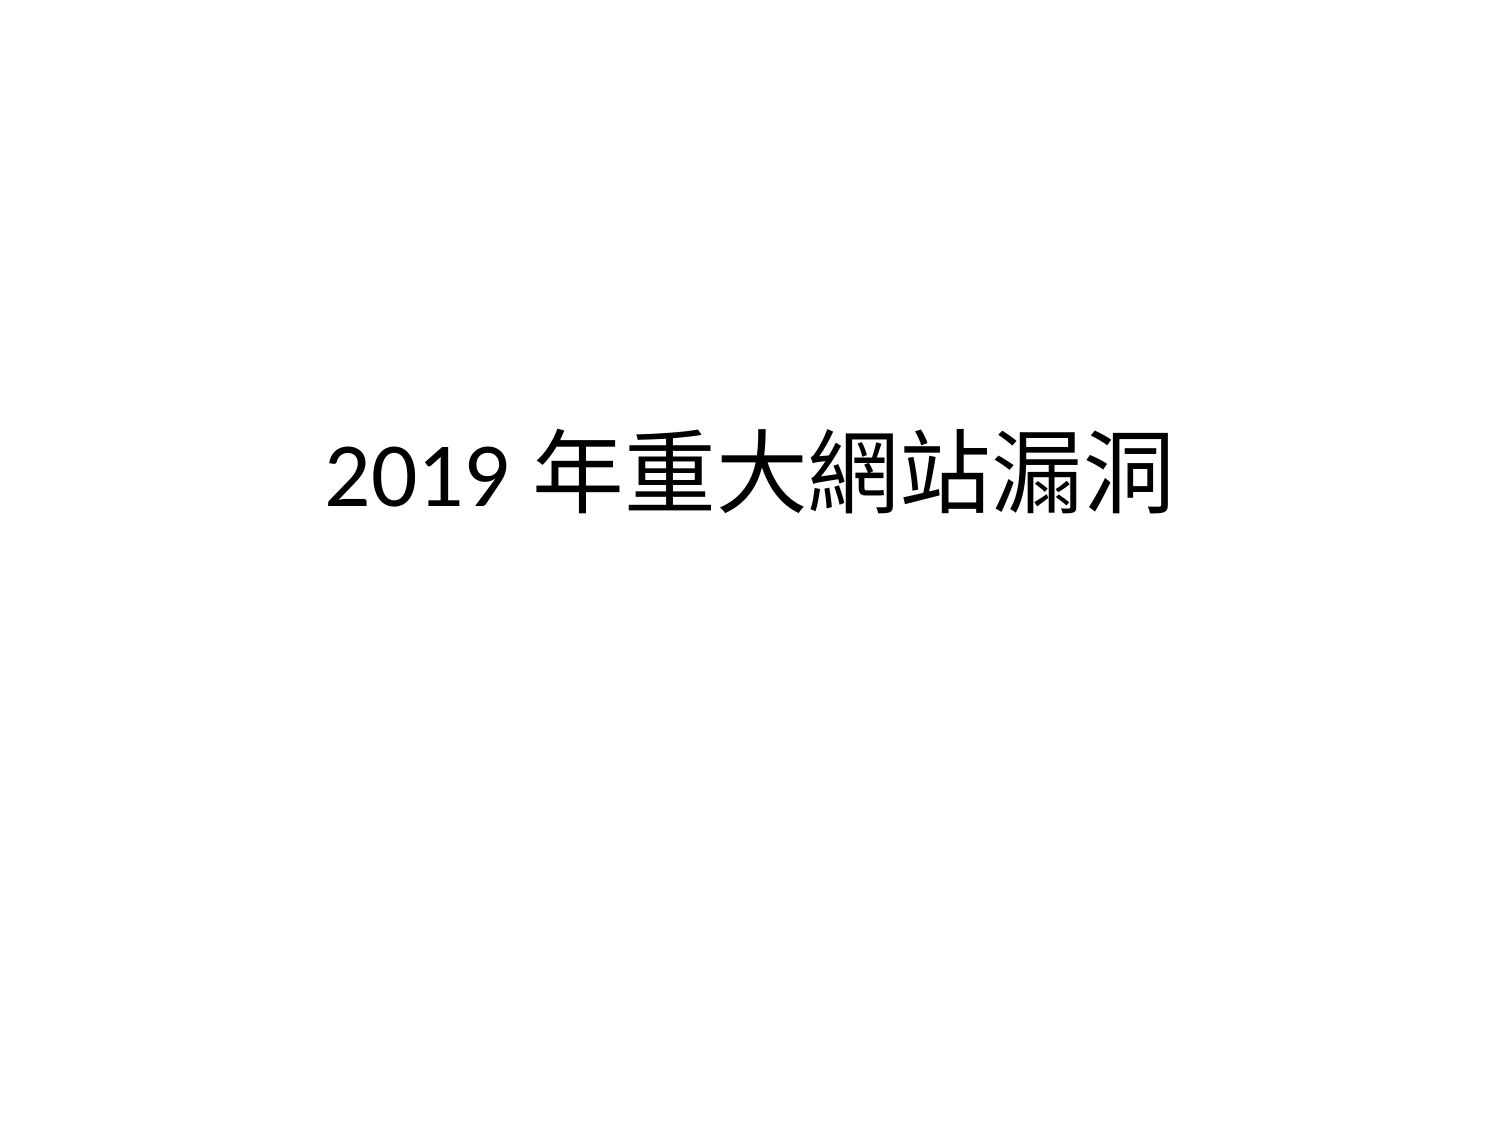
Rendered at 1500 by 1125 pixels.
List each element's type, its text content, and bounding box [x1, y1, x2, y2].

title 2019年重大網站漏洞 [112, 349, 1388, 591]
